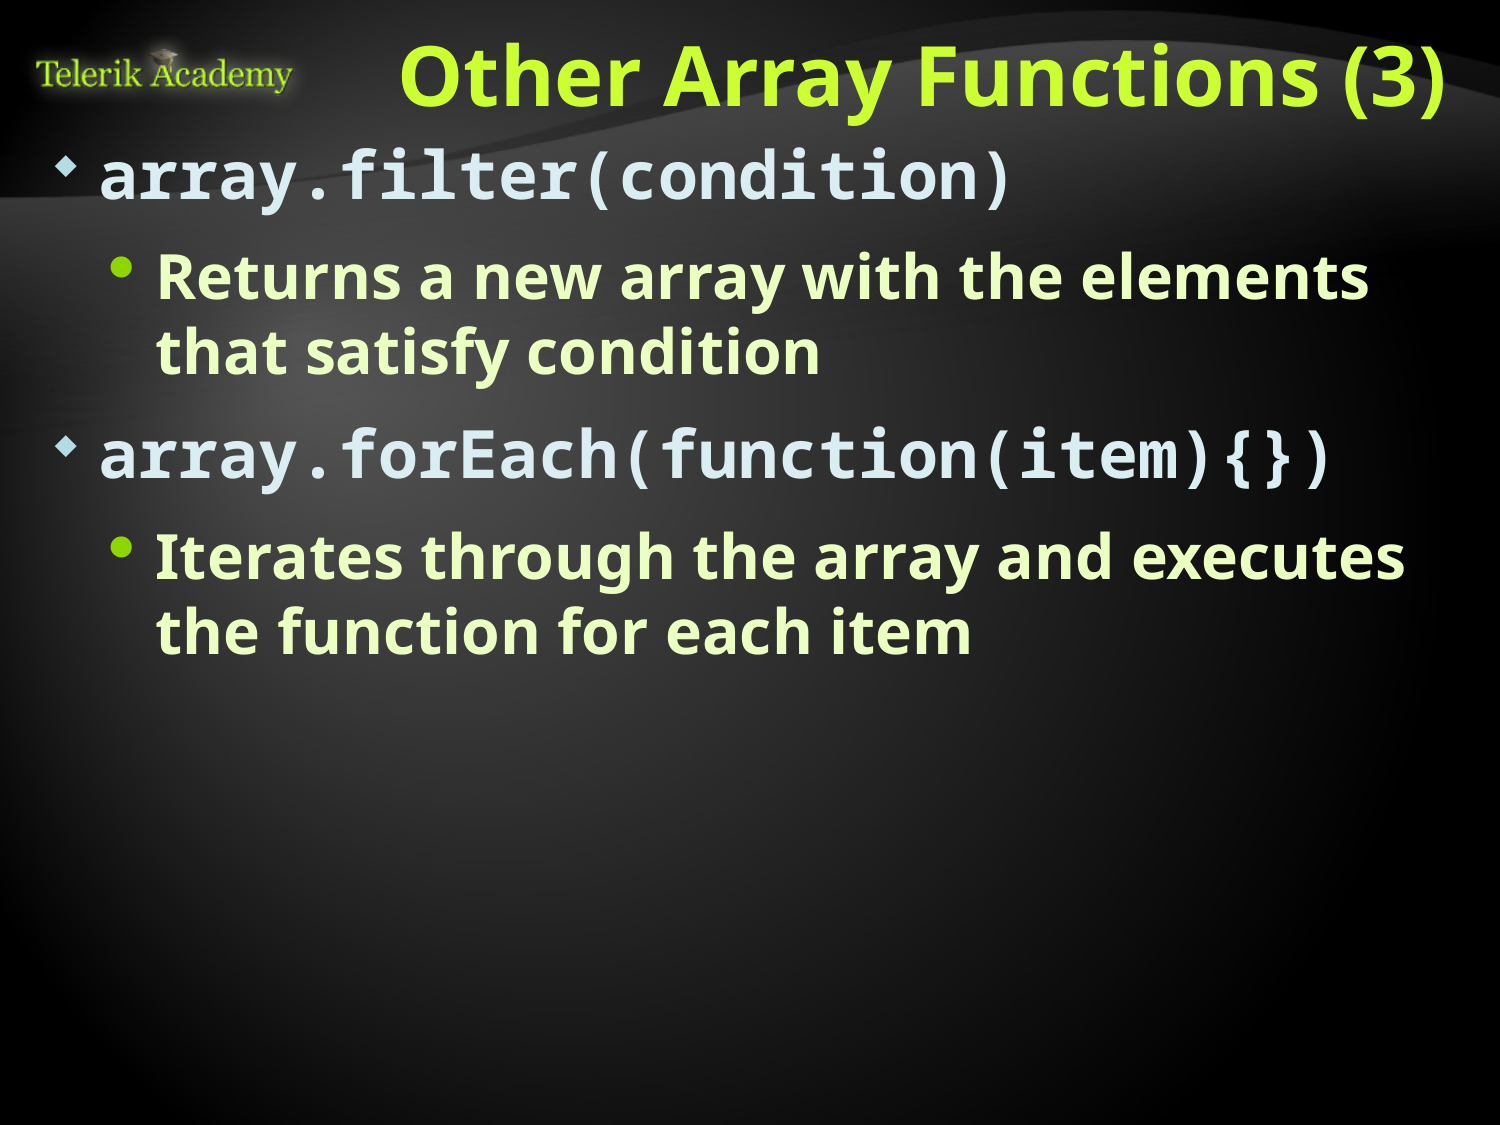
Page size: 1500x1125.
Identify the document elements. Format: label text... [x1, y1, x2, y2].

list array.filter(condition) Returns a new array with the elements that satisfy condition array.forEach(function(item){}) Iterates through the array and executes the function for each item [37, 125, 1463, 1075]
picture [0, 0, 1500, 1125]
title Other Array Functions (3) [300, 12, 1463, 125]
